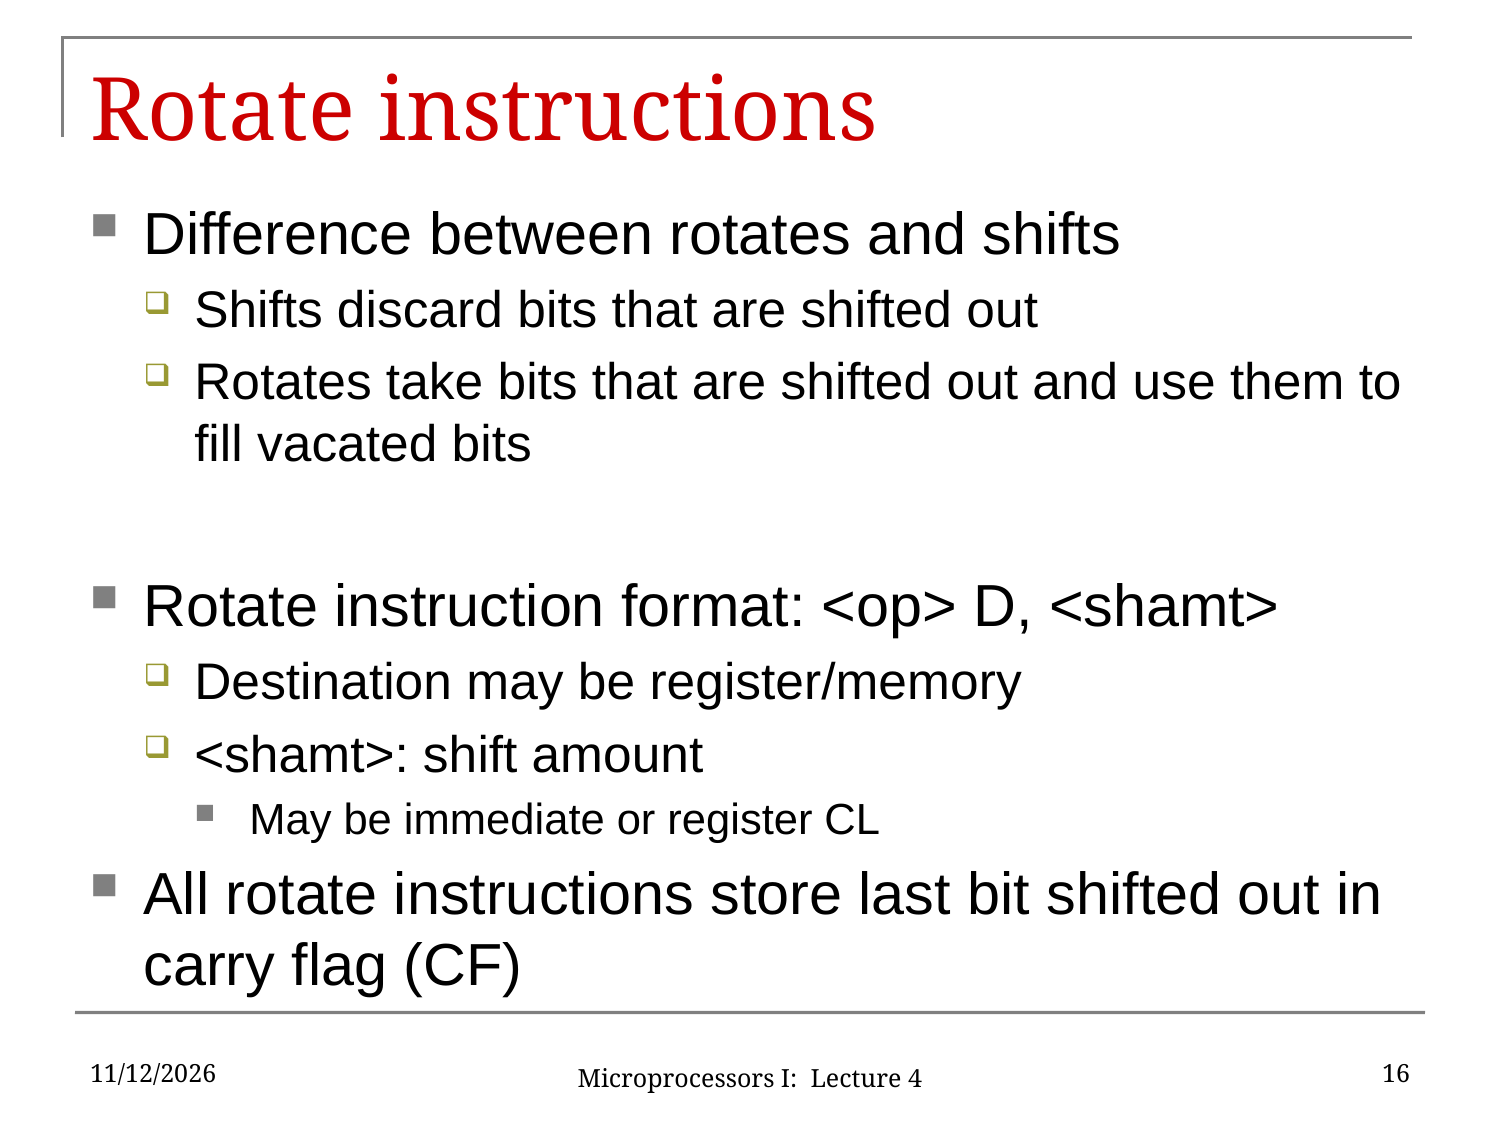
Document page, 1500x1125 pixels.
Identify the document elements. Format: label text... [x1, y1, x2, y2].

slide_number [74, 1023, 426, 1100]
slide_number 16 [1074, 1023, 1426, 1100]
footer Microprocessors I: Lecture 4 [512, 1024, 988, 1101]
list Difference between rotates and shifts Shifts discard bits that are shifted out Rotates take bits that are shifted out and use them to fill vacated bits Rotate instruction format: <op> D, <shamt> Destination may be register/memory <shamt>: shift amount May be immediate or register CL All rotate instructions store last bit shifted out in carry flag (CF) [75, 187, 1425, 1006]
title Rotate instructions [75, 45, 1425, 163]
